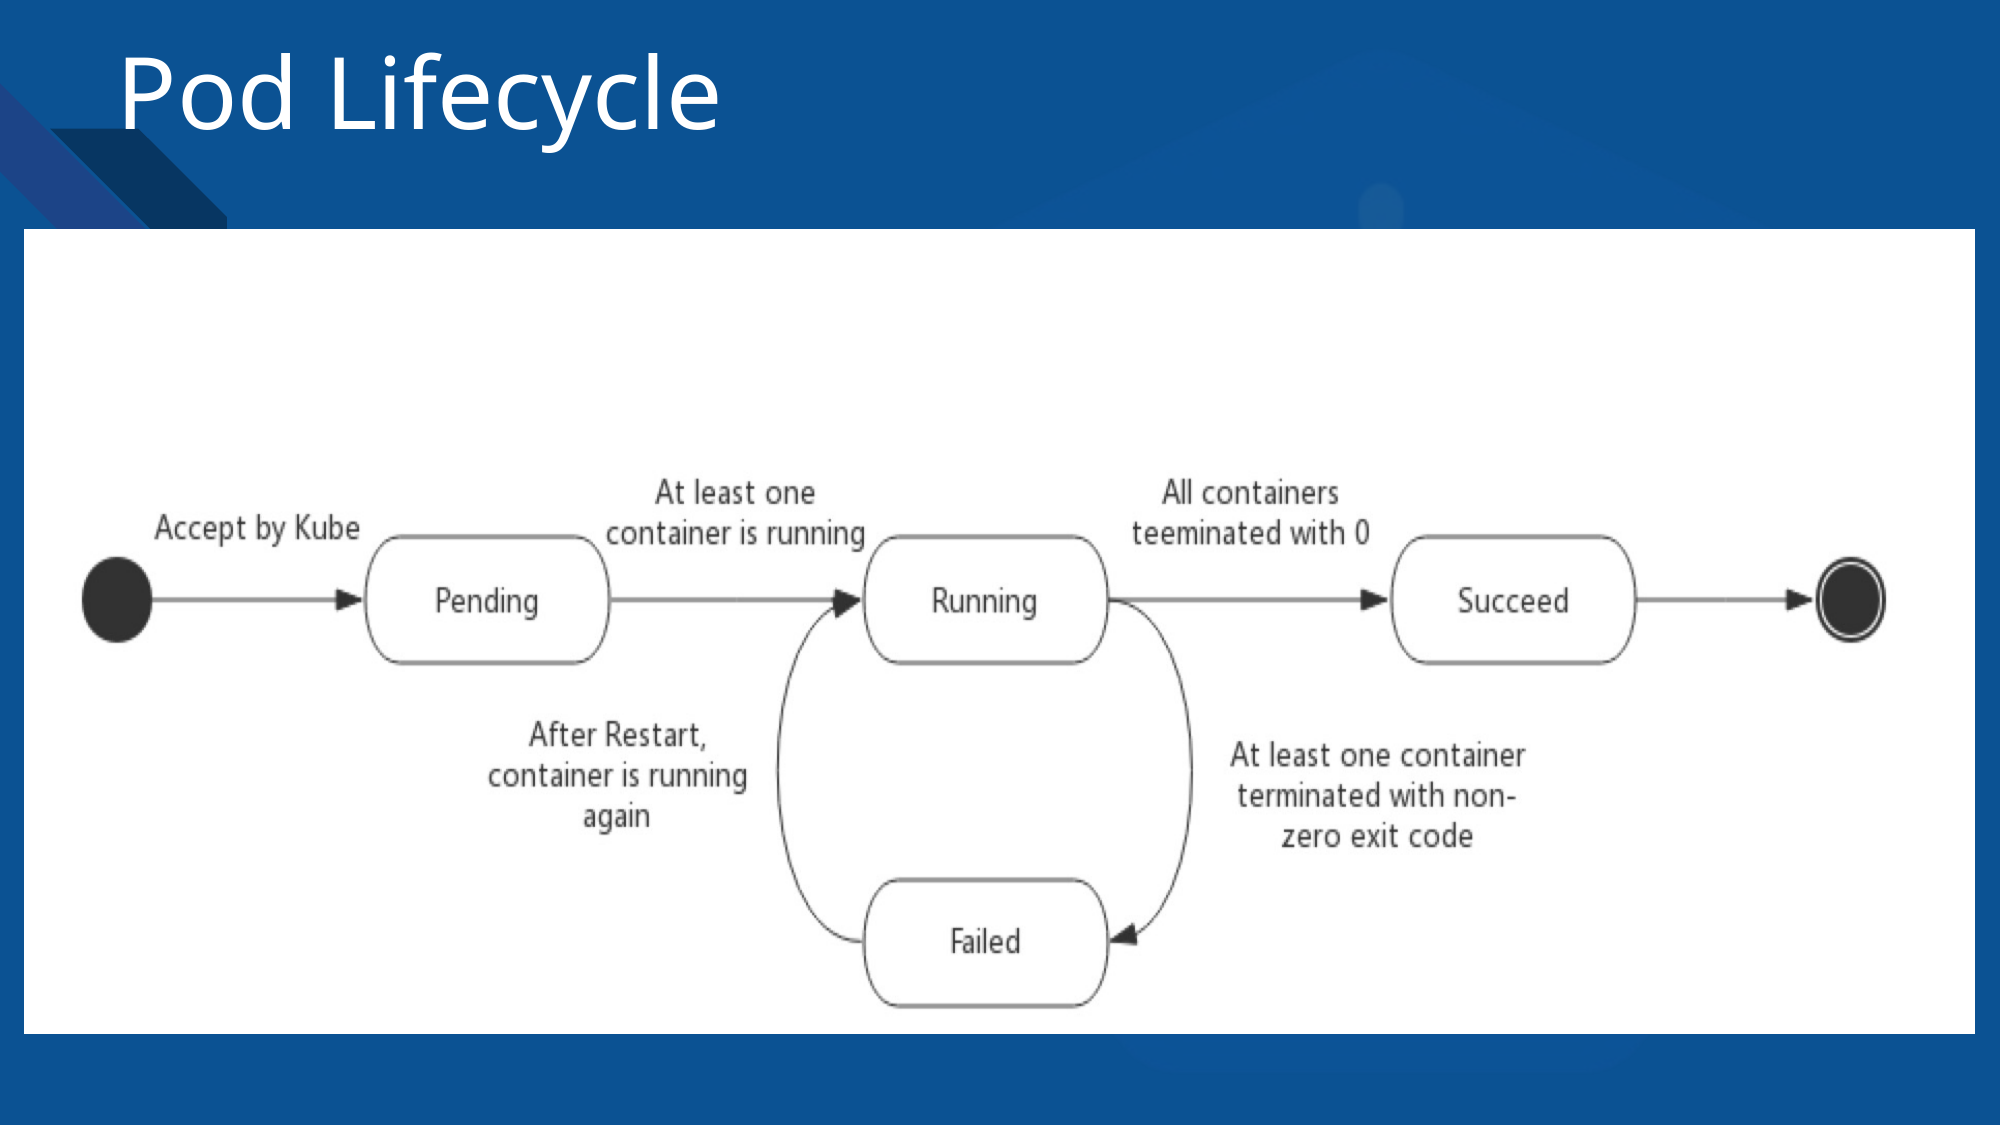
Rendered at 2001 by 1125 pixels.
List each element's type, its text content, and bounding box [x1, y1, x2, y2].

picture [24, 0, 1976, 1125]
title Pod Lifecycle [116, 29, 1827, 151]
